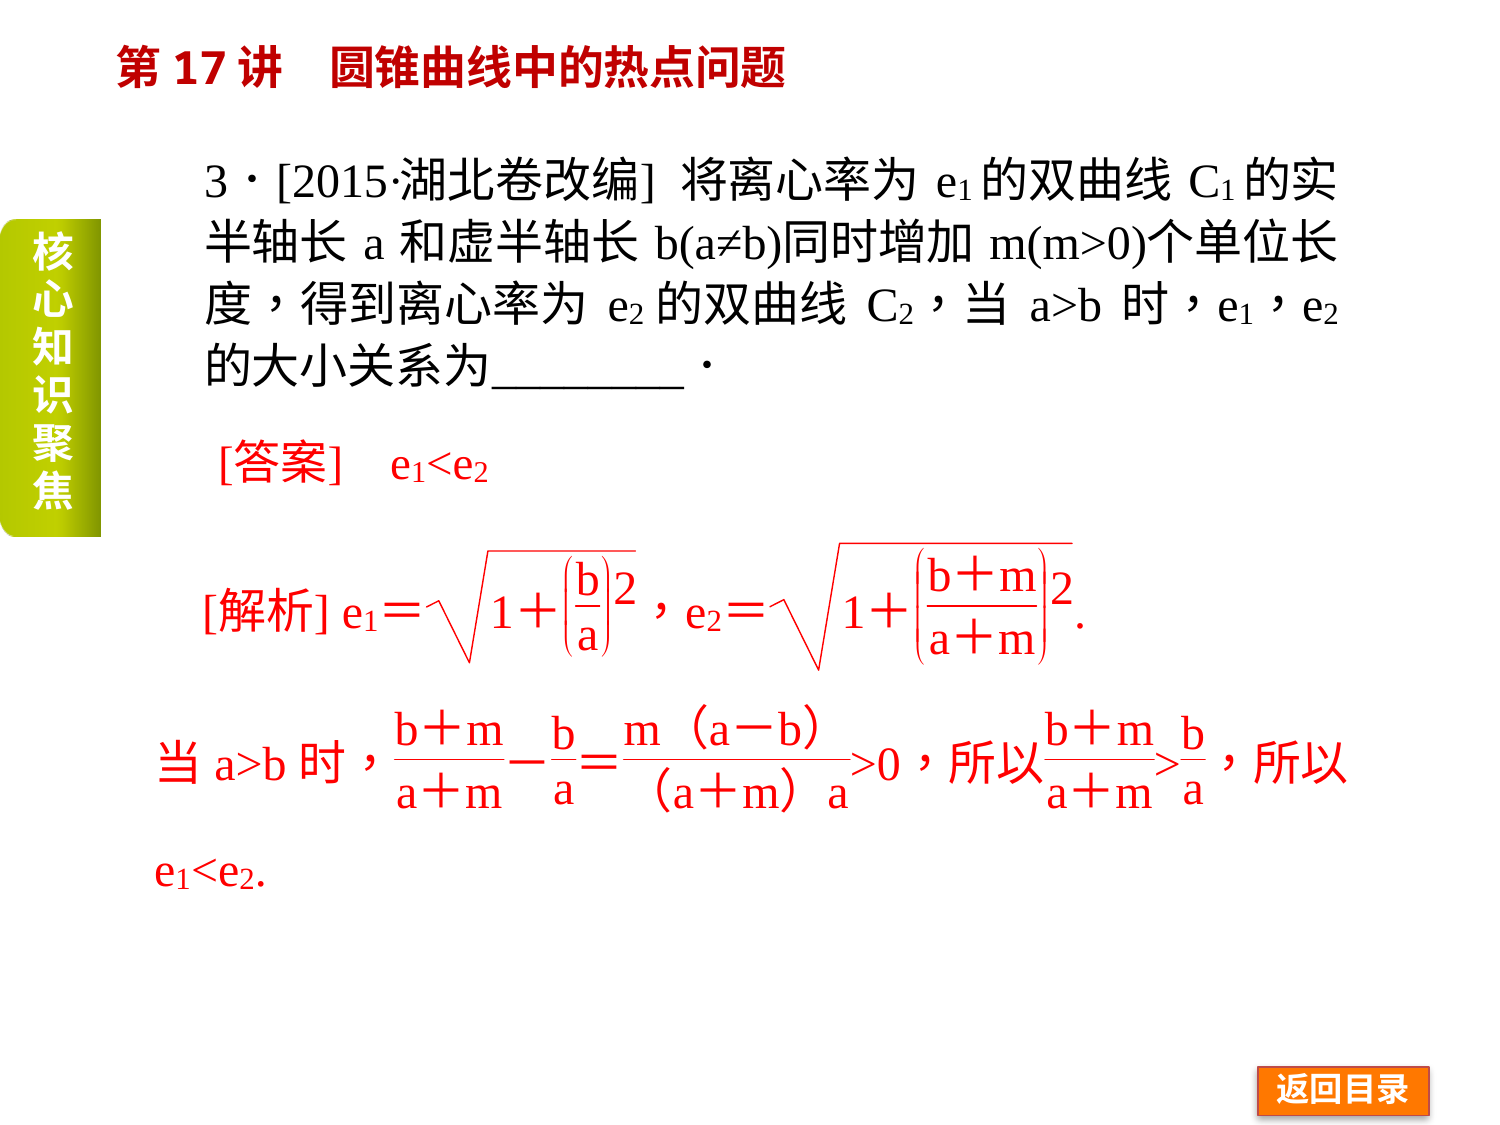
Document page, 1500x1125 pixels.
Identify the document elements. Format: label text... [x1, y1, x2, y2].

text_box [170, 431, 802, 525]
picture [0, 219, 101, 537]
text_box 返回目录 [1354, 1066, 1430, 1116]
title 第17讲 圆锥曲线中的热点问题 [100, 27, 1200, 106]
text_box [203, 148, 1340, 525]
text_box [153, 526, 1349, 1125]
